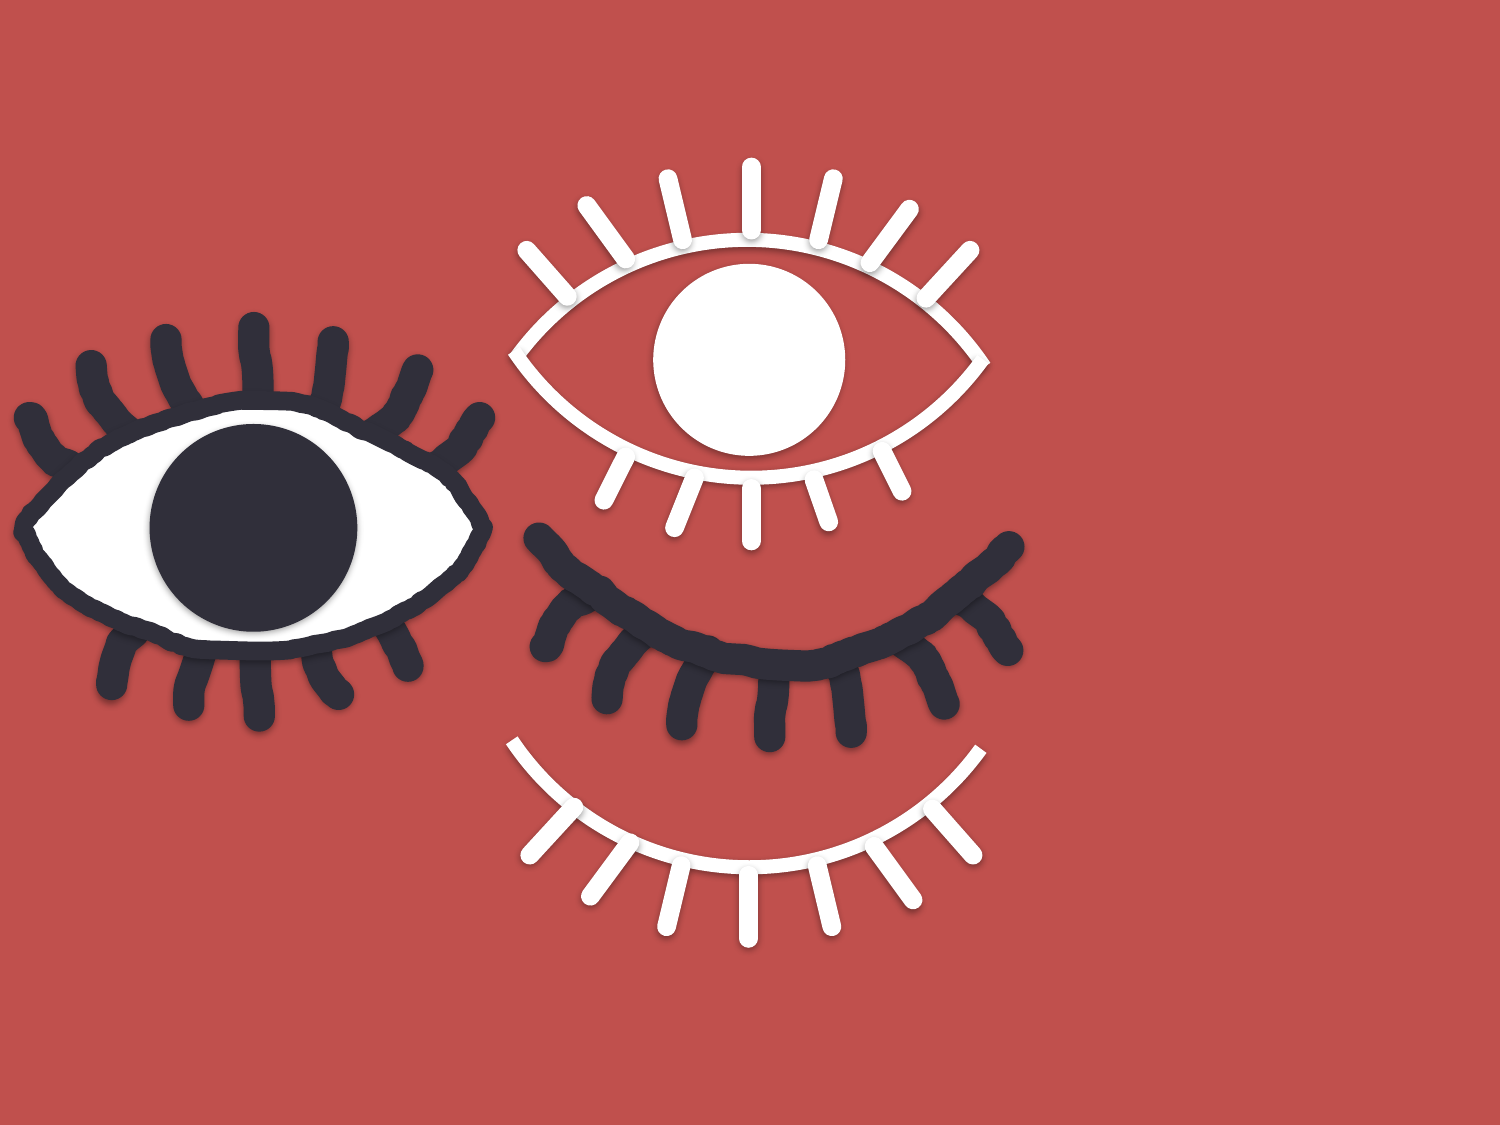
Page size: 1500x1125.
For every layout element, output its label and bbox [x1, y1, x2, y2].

text_box [538, 537, 1010, 737]
text_box [22, 327, 484, 717]
text_box [463, 296, 1035, 939]
text_box [461, 0, 1037, 296]
